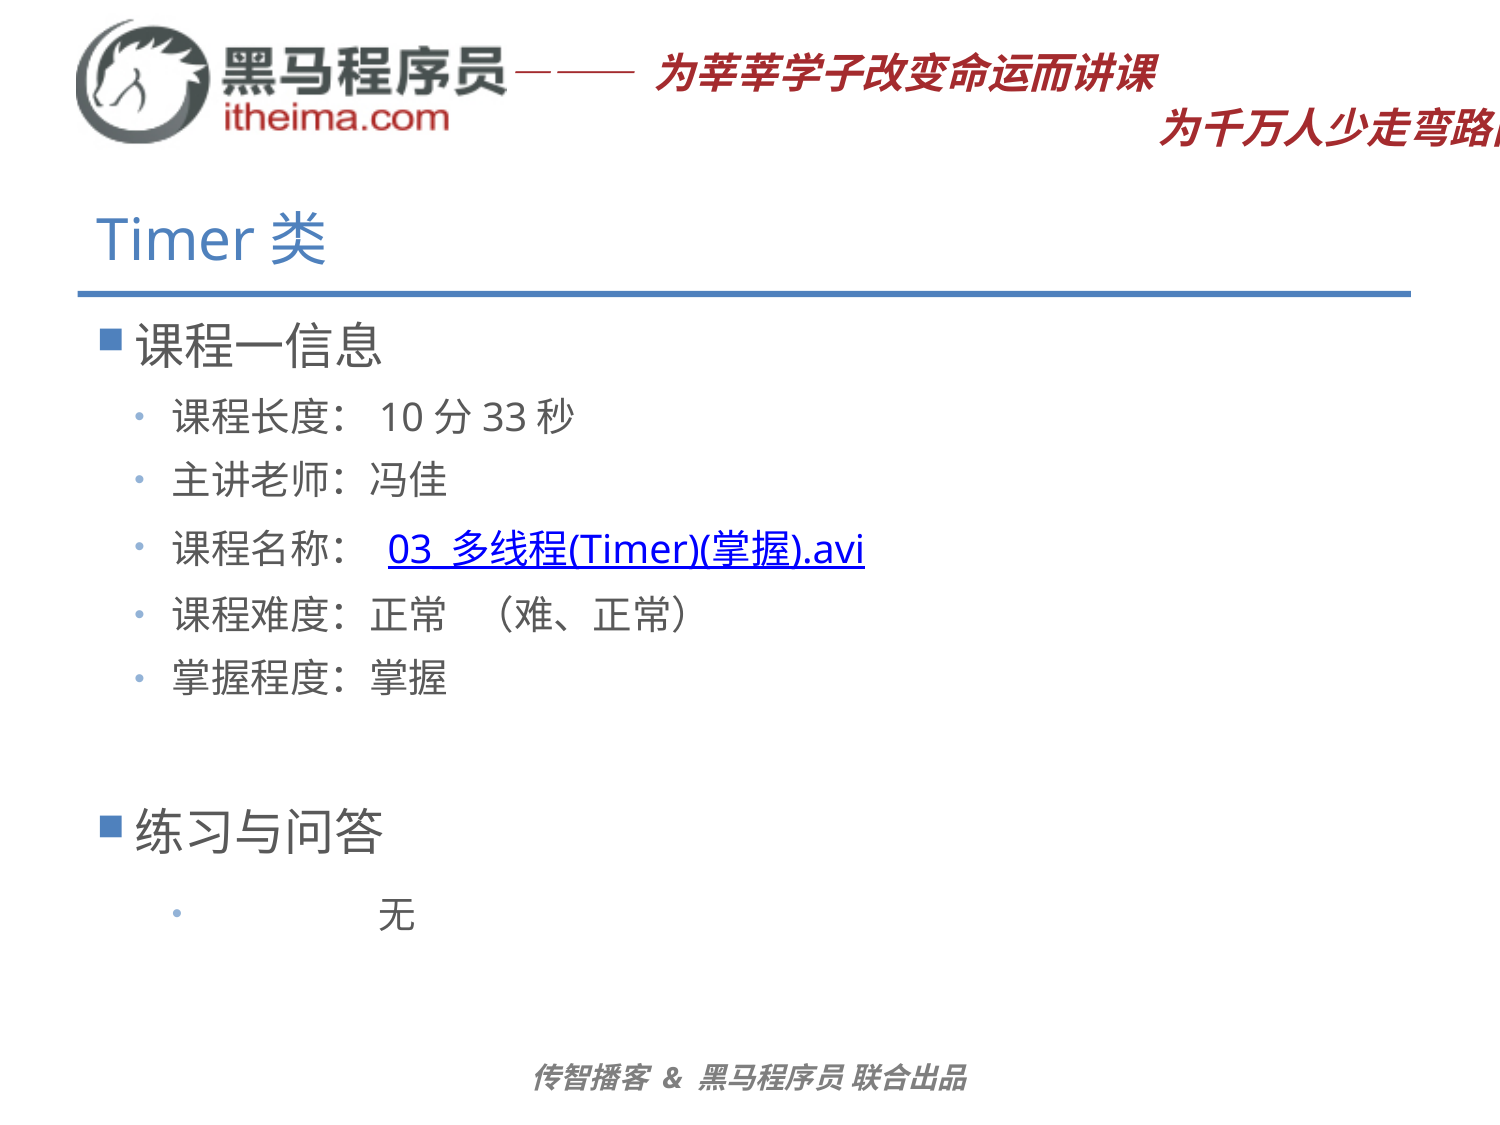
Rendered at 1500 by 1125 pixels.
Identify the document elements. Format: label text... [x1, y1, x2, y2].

list 课程一信息 课程长度：10分33秒 主讲老师：冯佳 课程名称： 03_多线程(Timer)(掌握).avi 课程难度：正常 （难、正常） 掌握程度：掌握 练习与问答 无 [81, 313, 1416, 1033]
picture [76, 0, 507, 161]
title Timer类 [81, 162, 1416, 280]
